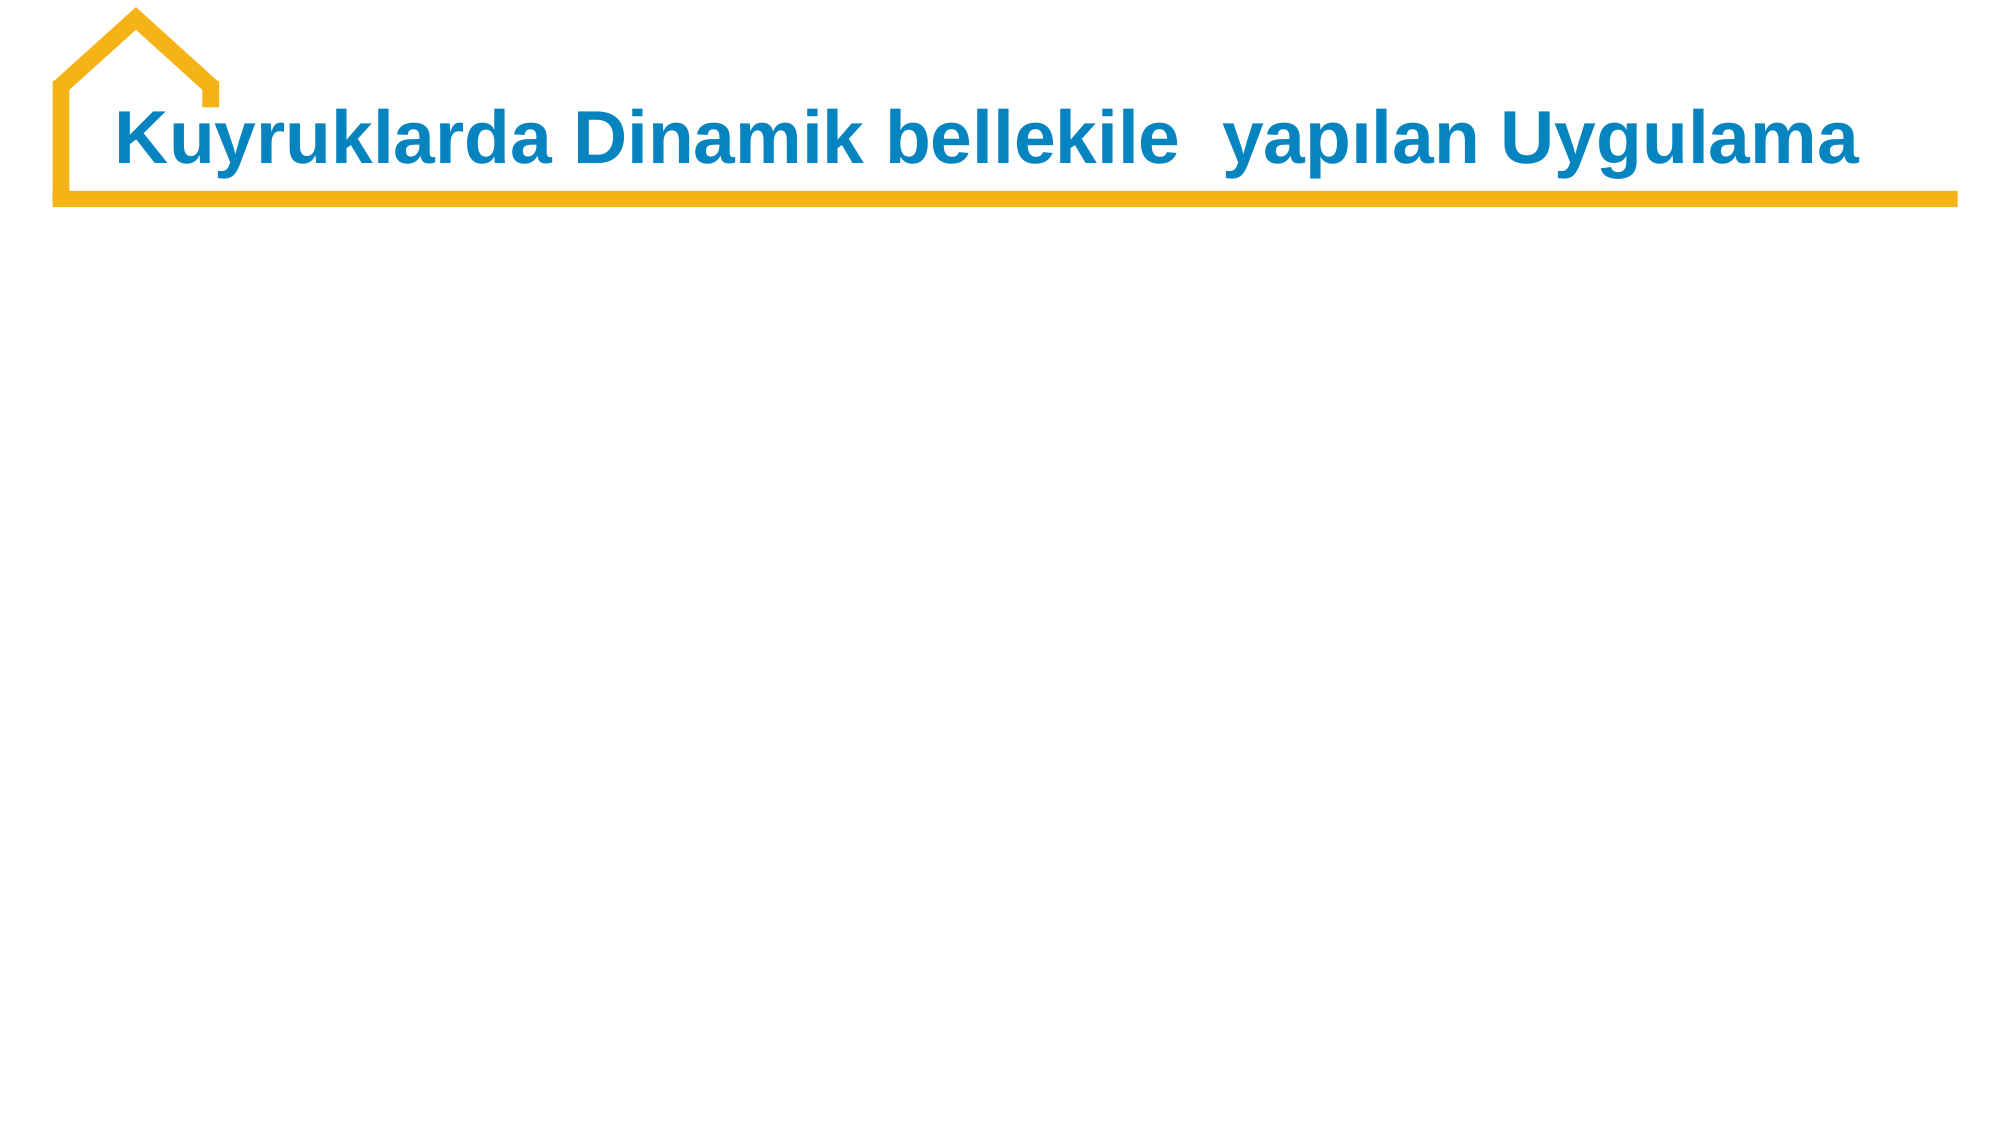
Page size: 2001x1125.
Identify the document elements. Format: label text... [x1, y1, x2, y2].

text_box Kuyruklarda Dinamik bellekile yapılan Uygulama [0, 81, 1988, 186]
